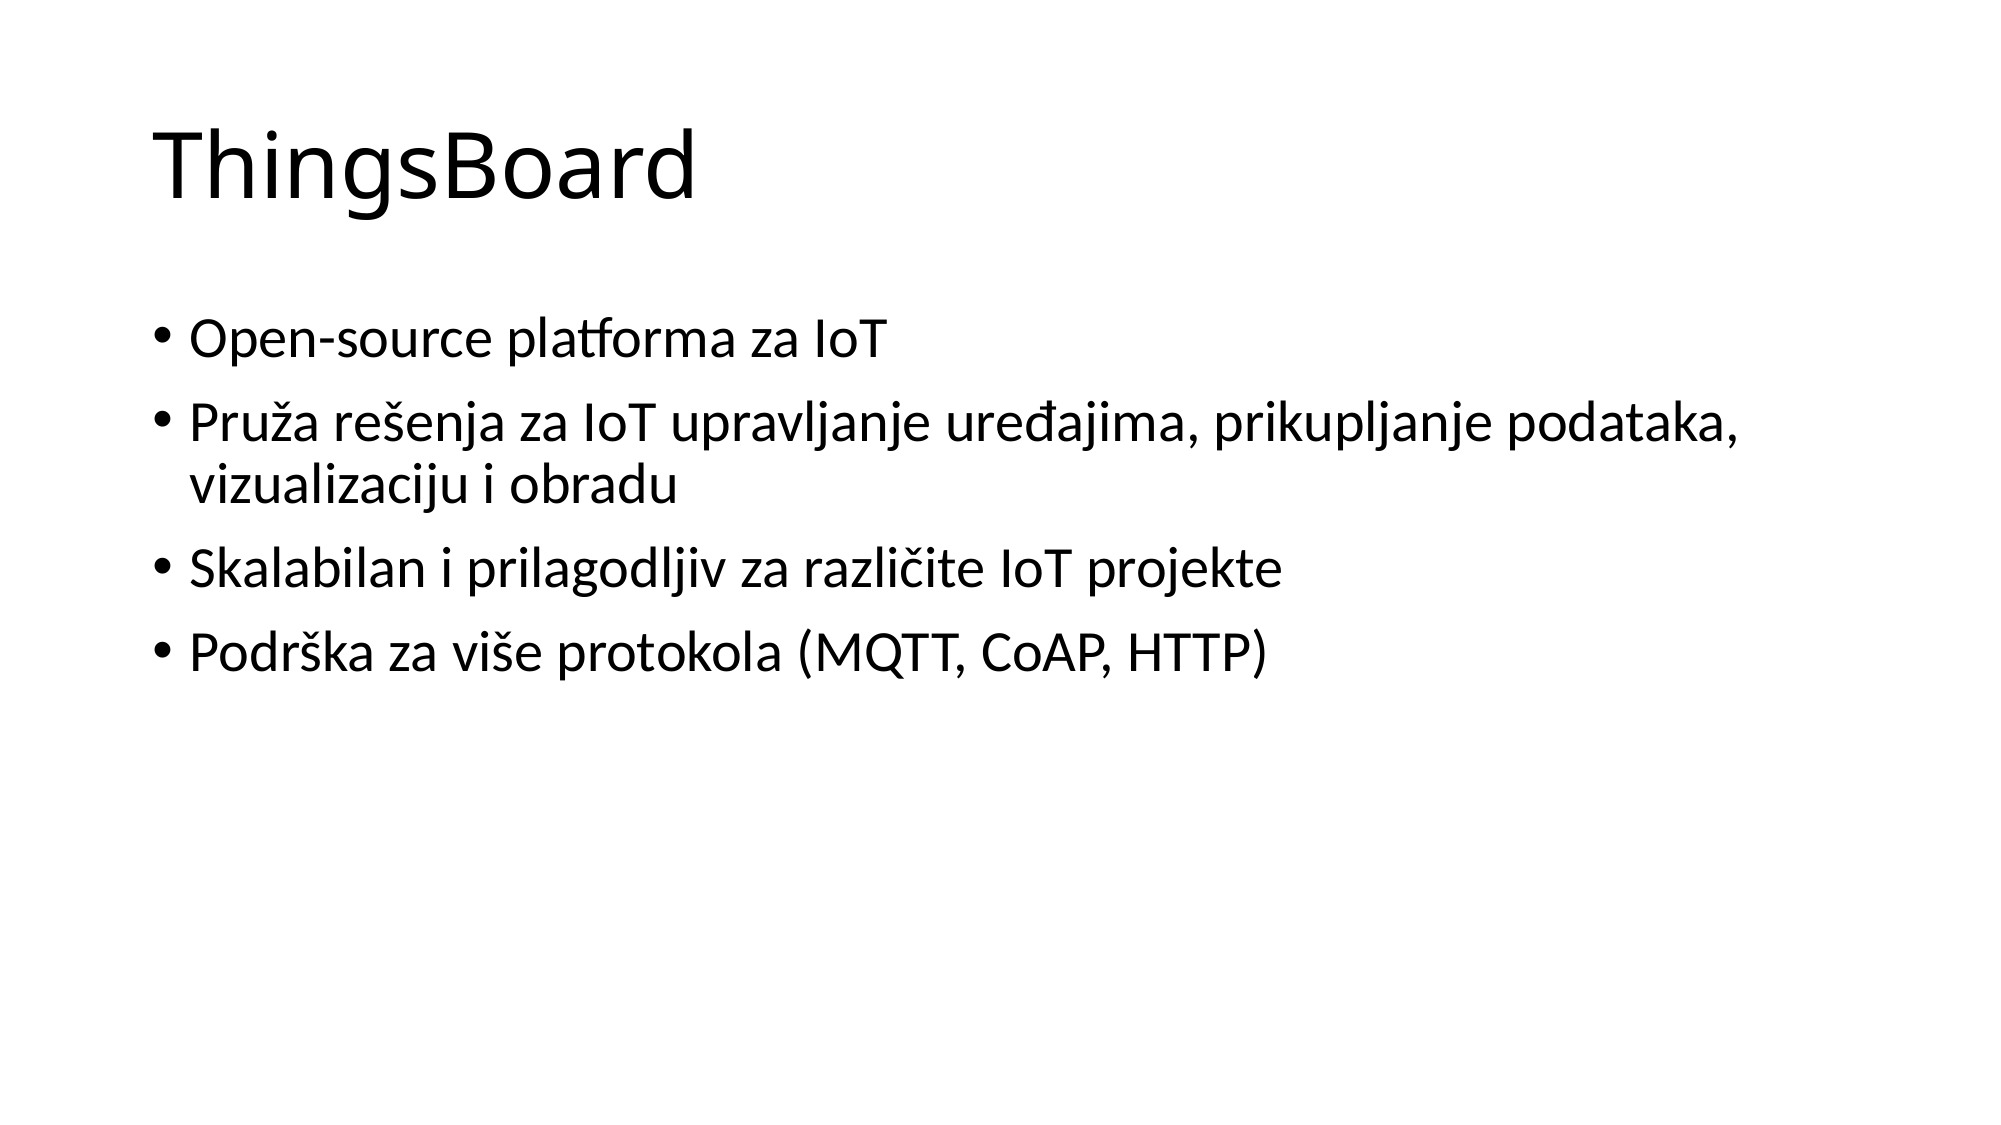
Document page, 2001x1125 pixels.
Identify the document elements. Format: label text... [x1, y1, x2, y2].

list Open-source platforma za IoT Pruža rešenja za IoT upravljanje uređajima, prikupljanje podataka, vizualizaciju i obradu Skalabilan i prilagodljiv za različite IoT projekte Podrška za više protokola (MQTT, CoAP, HTTP) [137, 299, 1863, 1014]
title ThingsBoard [137, 59, 1863, 278]
